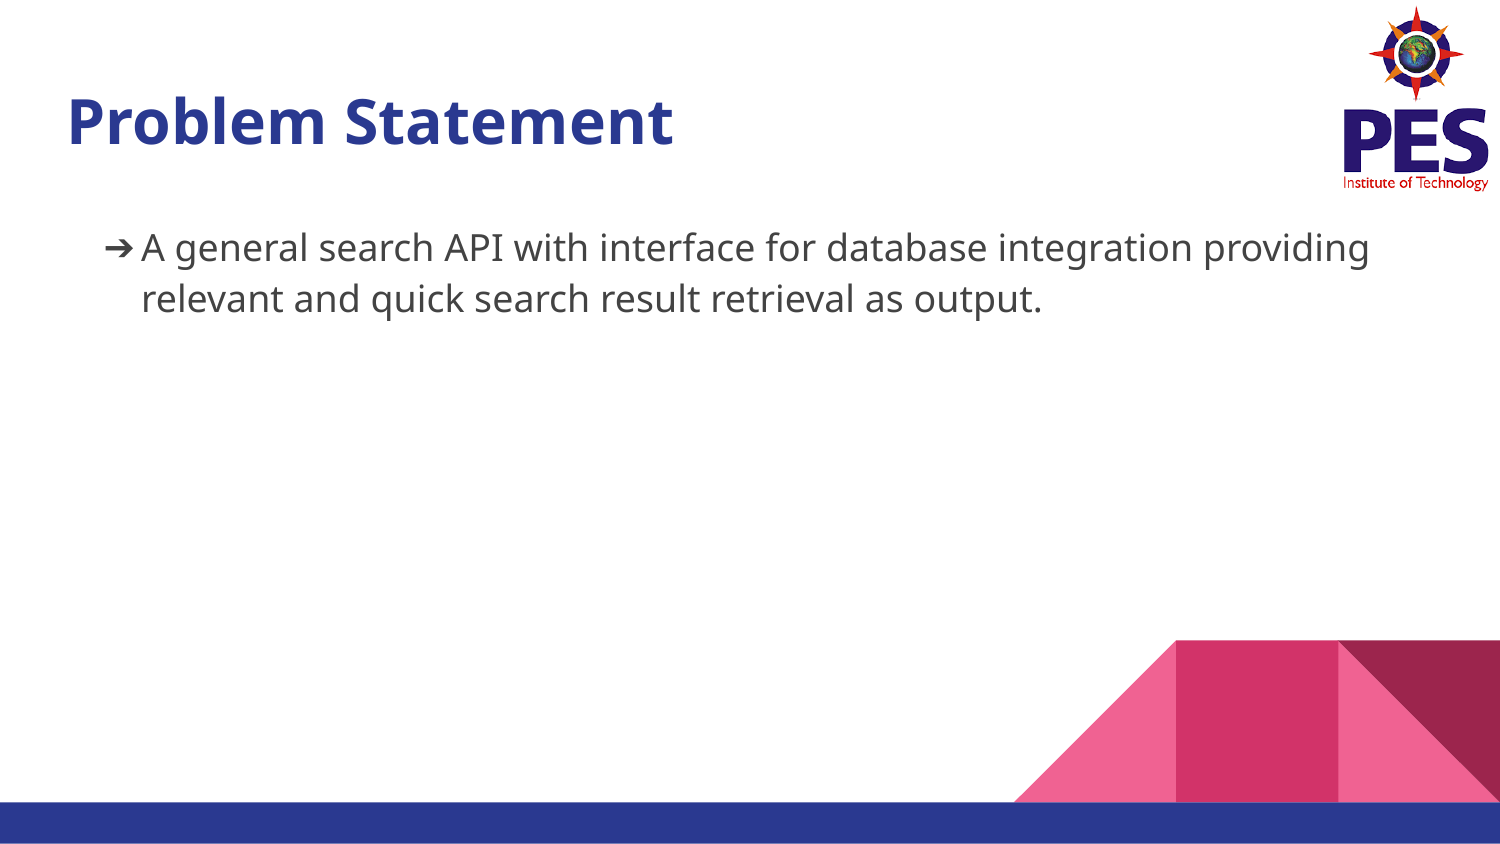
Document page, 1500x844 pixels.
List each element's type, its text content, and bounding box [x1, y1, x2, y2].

title Problem Statement [51, 67, 1326, 167]
list A general search API with interface for database integration providing relevant and quick search result retrieval as output. [51, 201, 1449, 750]
picture [1331, 0, 1500, 197]
